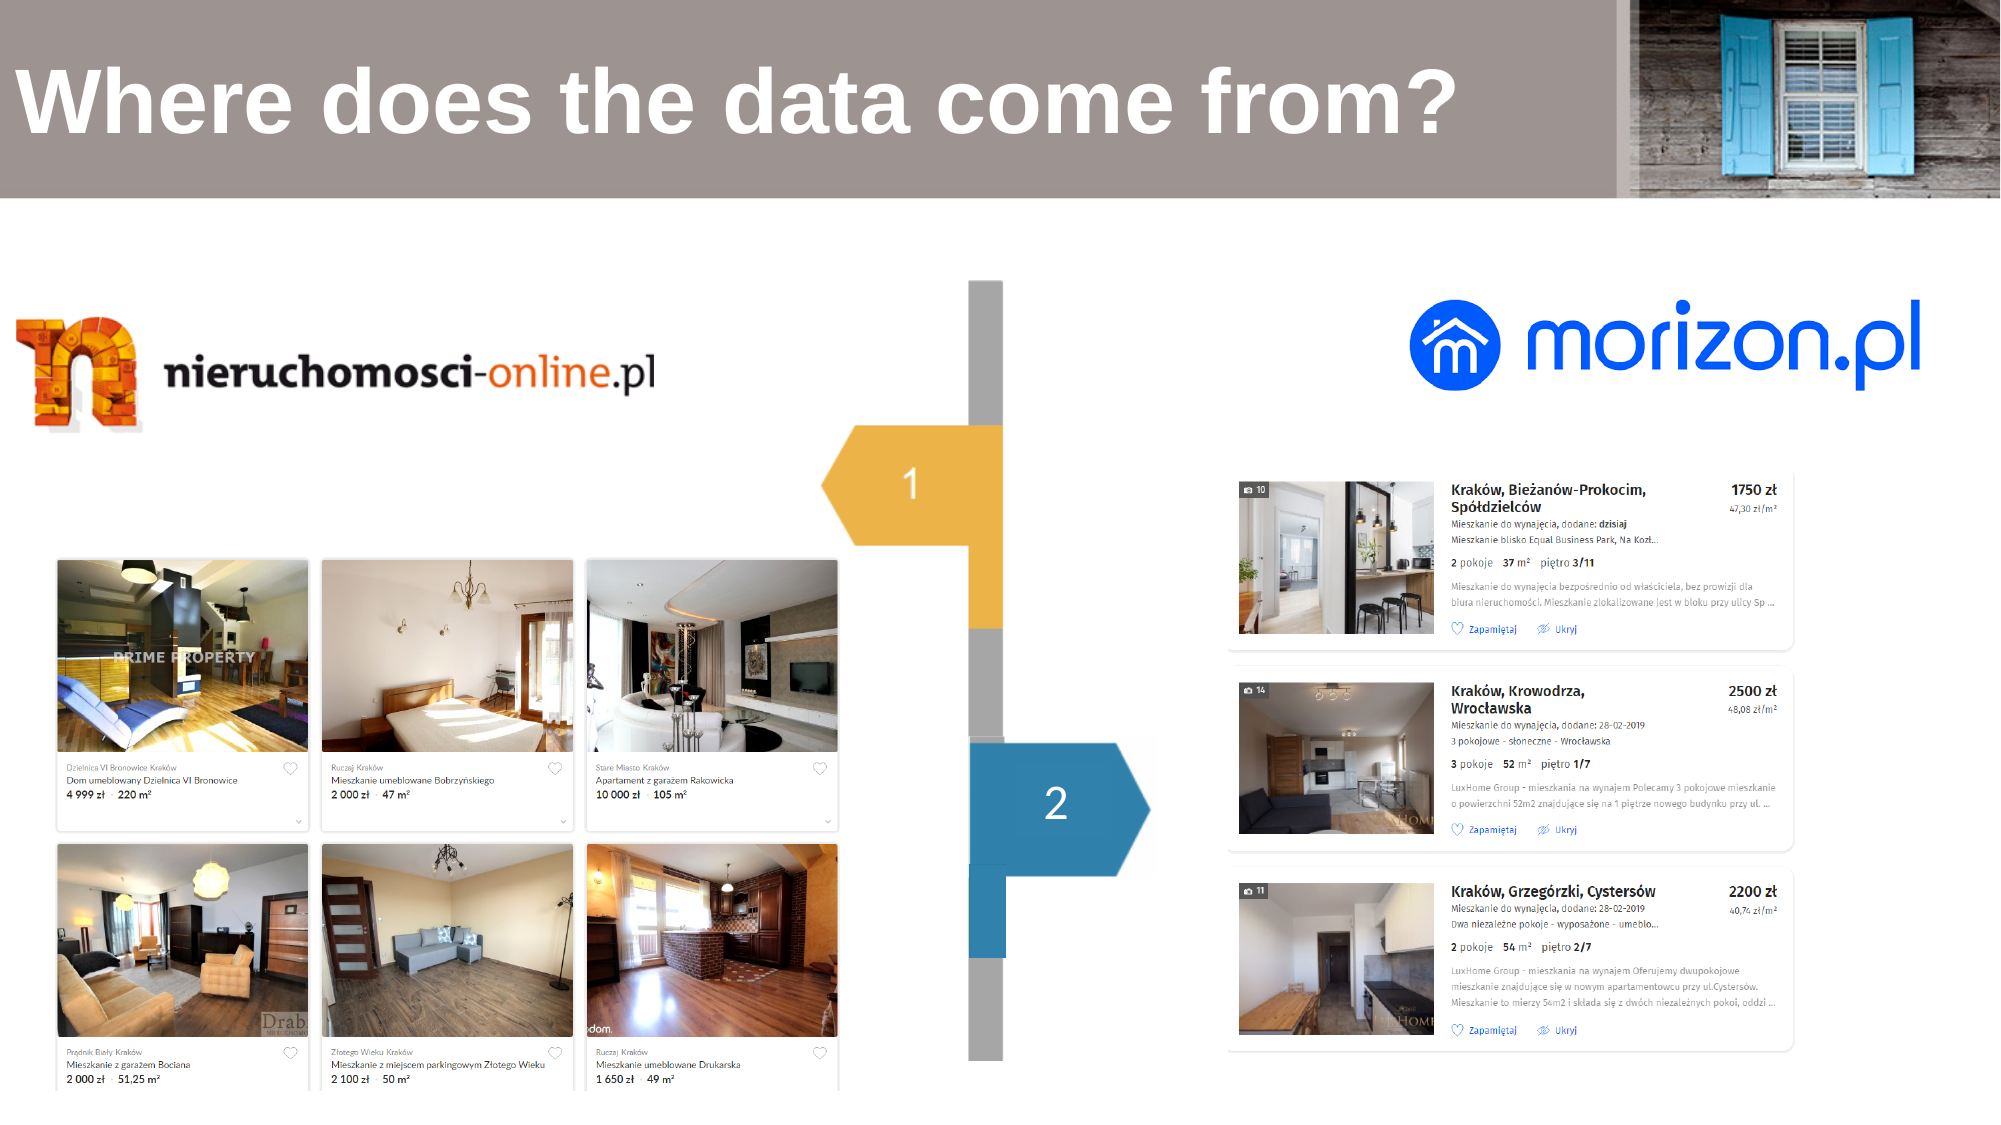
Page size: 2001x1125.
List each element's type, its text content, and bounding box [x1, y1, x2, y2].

title Where does the data come from? [0, 0, 2000, 194]
picture [0, 0, 2001, 1125]
